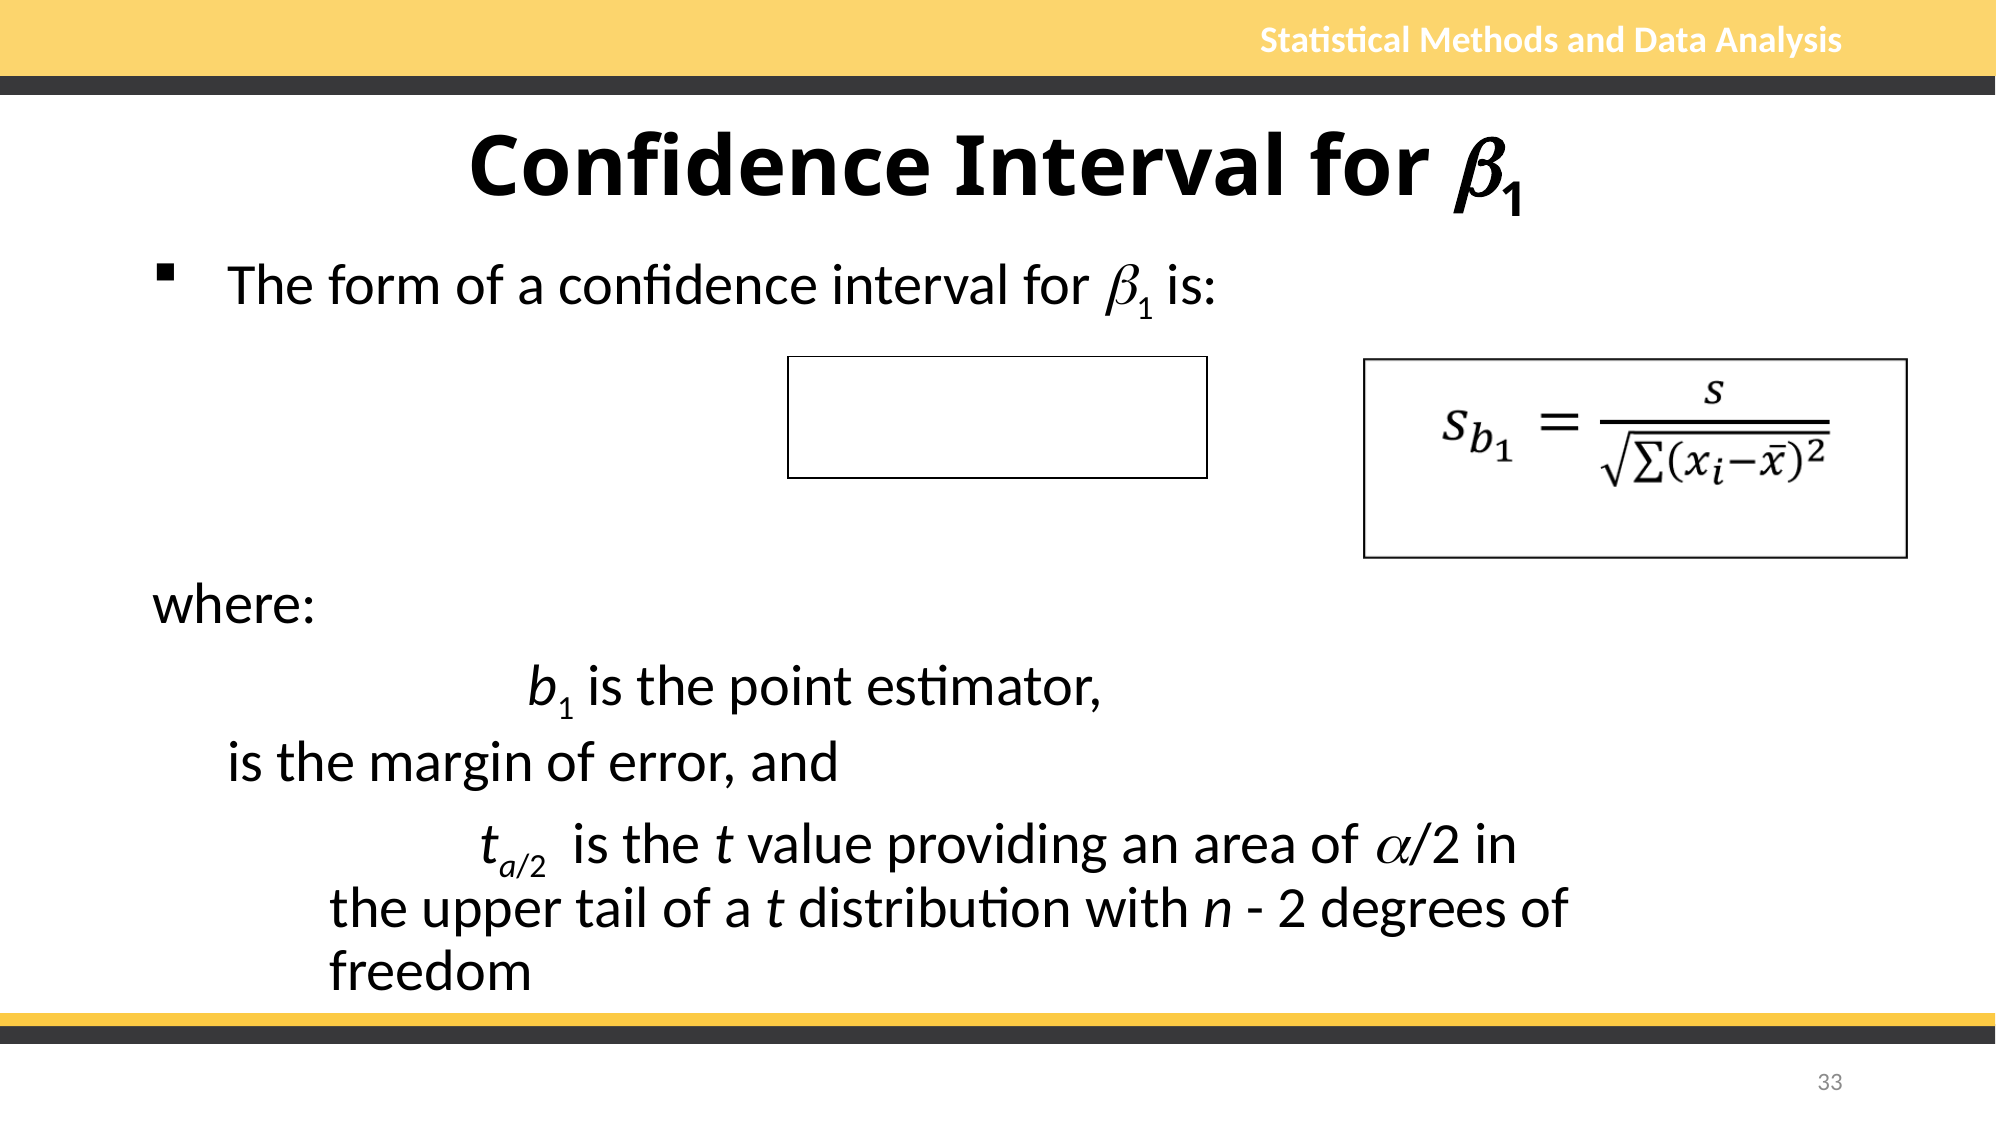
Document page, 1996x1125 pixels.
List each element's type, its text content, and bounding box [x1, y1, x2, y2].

title Confidence Interval for 1 [137, 104, 1858, 225]
picture [0, 76, 1996, 95]
slide_number 33 [1755, 1057, 1858, 1103]
text_box [787, 356, 1208, 478]
picture [0, 1027, 1996, 1044]
picture [1361, 352, 1910, 563]
